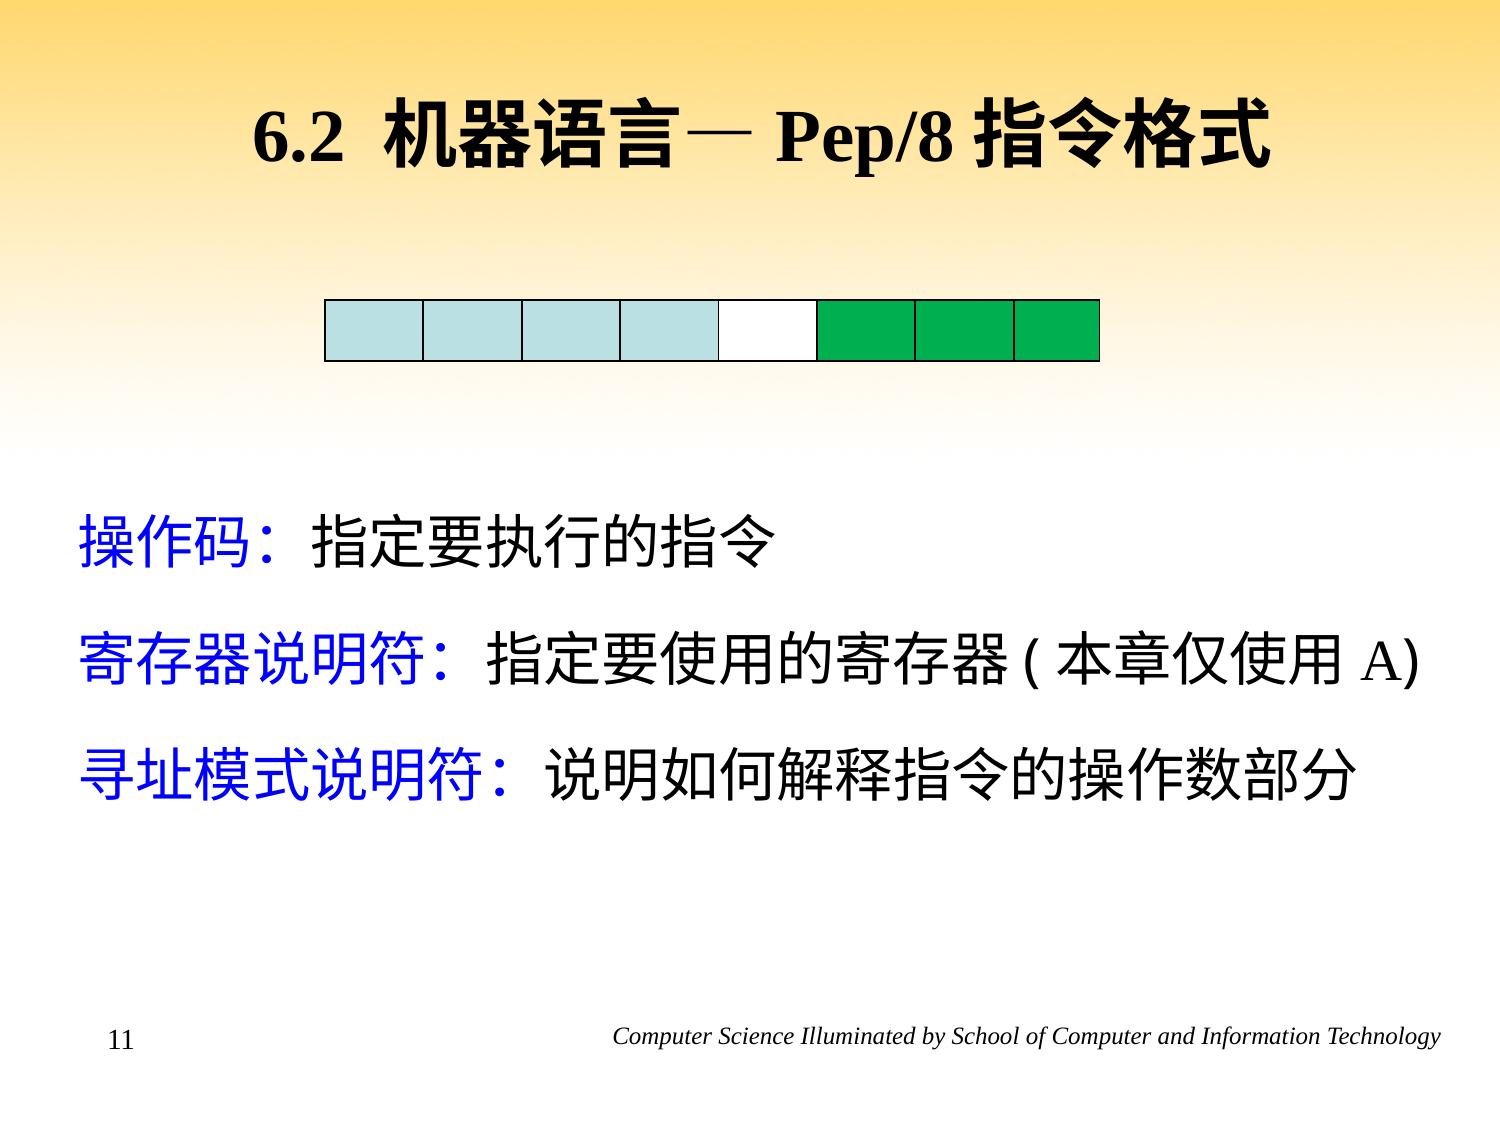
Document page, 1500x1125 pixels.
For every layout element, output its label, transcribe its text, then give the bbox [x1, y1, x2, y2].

table_header [818, 301, 914, 360]
table_header [523, 301, 619, 360]
table_header [1015, 301, 1099, 360]
table_header [719, 301, 816, 360]
list 操作码：指定要执行的指令 寄存器说明符：指定要使用的寄存器(本章仅使用A) 寻址模式说明符：说明如何解释指令的操作数部分 [62, 462, 1450, 850]
table_header [621, 301, 718, 360]
table_header [916, 301, 1013, 360]
table_header [326, 301, 422, 360]
title 6.2 机器语言—Pep/8指令格式 [87, 37, 1438, 225]
table_header [424, 301, 521, 360]
slide_number 11 [75, 1012, 150, 1066]
picture [0, 0, 1500, 1125]
